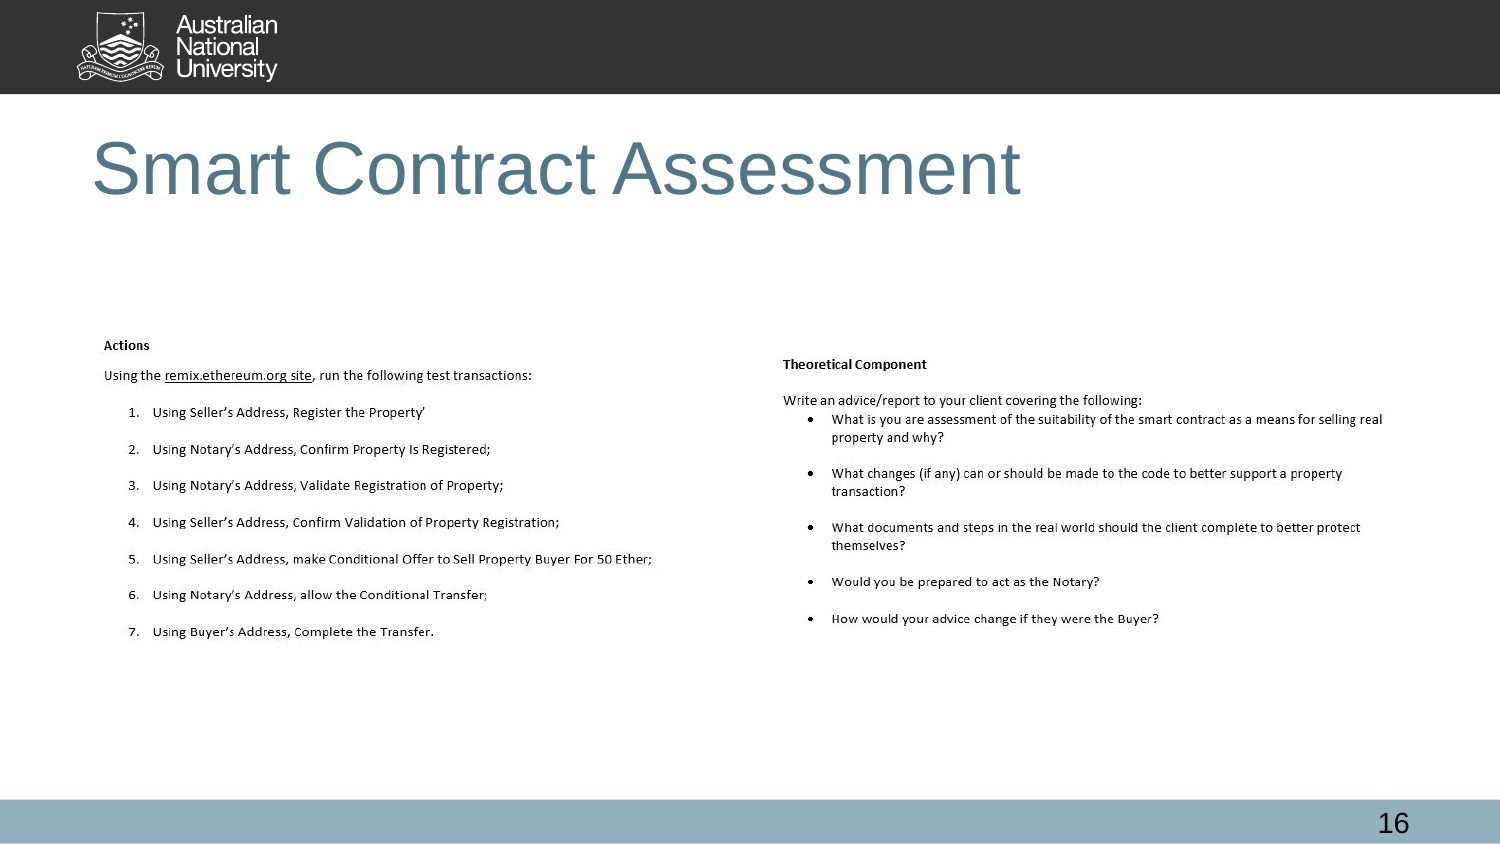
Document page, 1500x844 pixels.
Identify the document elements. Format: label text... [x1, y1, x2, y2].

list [74, 323, 738, 666]
slide_number 16 [1328, 796, 1425, 824]
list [762, 331, 1426, 658]
title Smart Contract Assessment [76, 94, 1427, 235]
